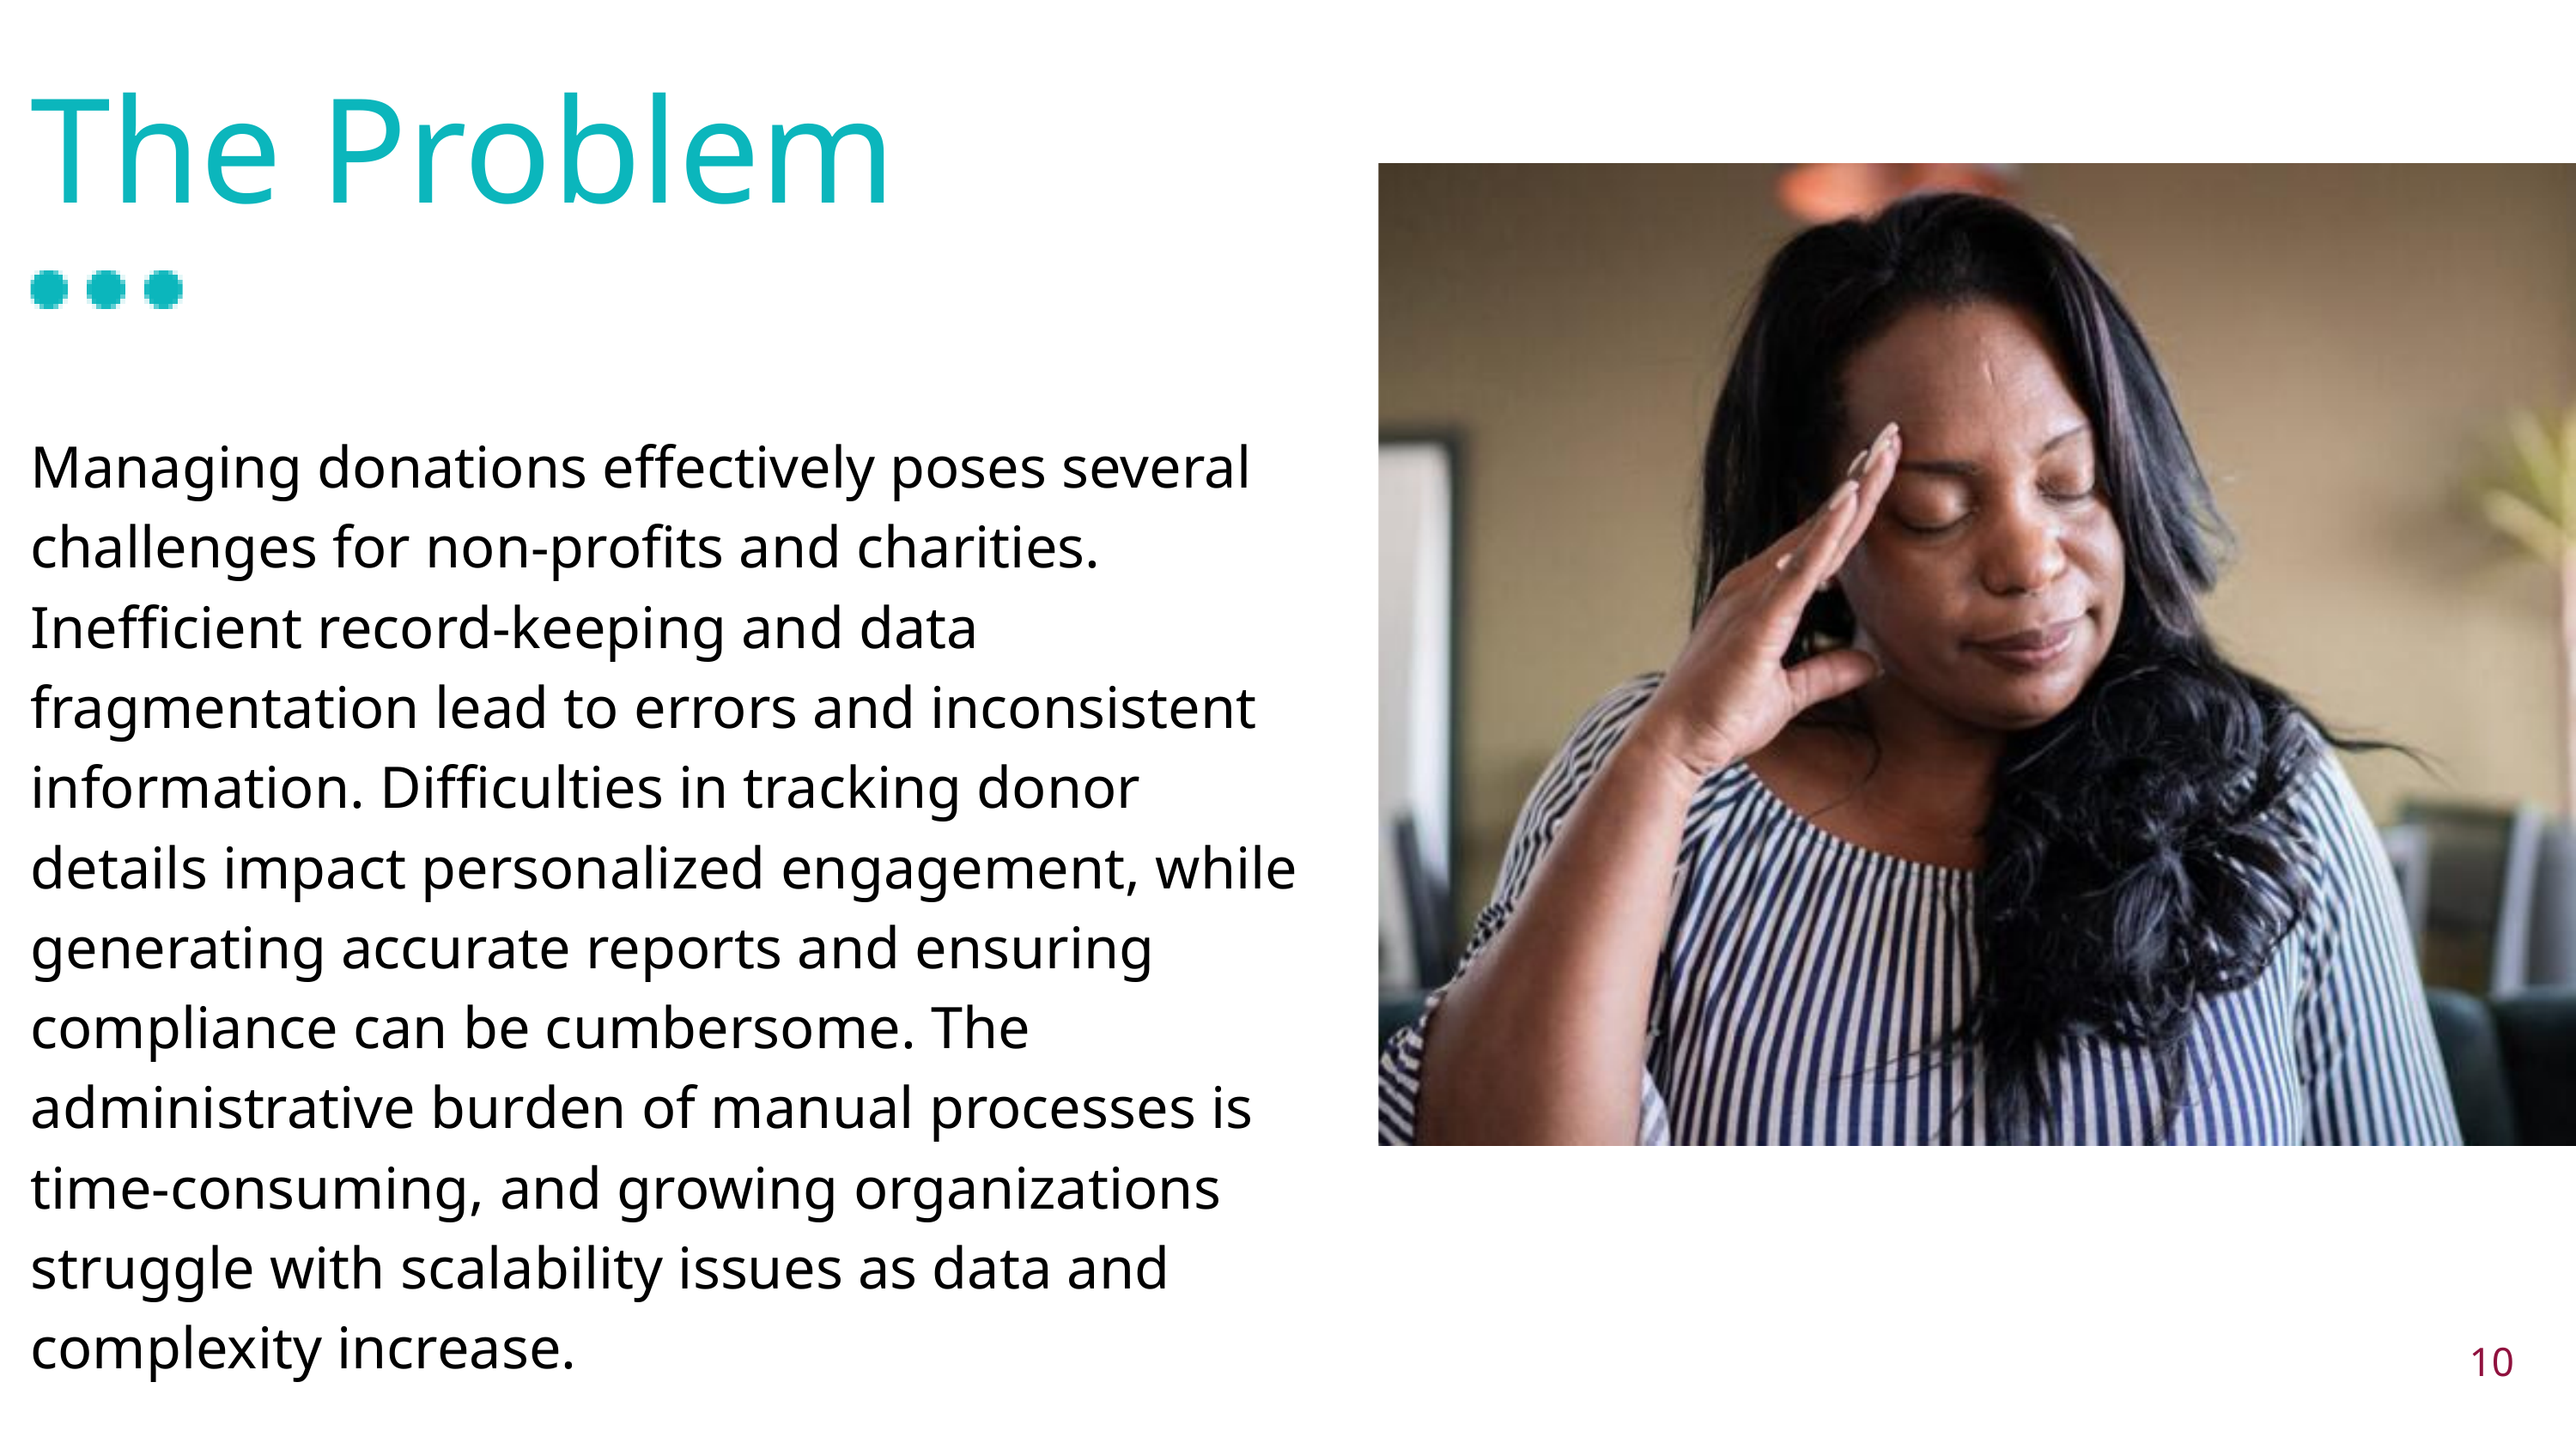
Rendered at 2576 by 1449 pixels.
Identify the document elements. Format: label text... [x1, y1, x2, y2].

text_box The Problem [30, 58, 1313, 233]
text_box [30, 270, 183, 309]
text_box [1378, 163, 2576, 1146]
text_box Managing donations effectively poses several challenges for non-profits and charities. Inefficient record-keeping and data fragmentation lead to errors and inconsistent information. Difficulties in tracking donor details impact personalized engagement, while generating accurate reports and ensuring compliance can be cumbersome. The administrative burden of manual processes is time-consuming, and growing organizations struggle with scalability issues as data and complexity increase. [30, 339, 1313, 1449]
text_box 10 [2401, 1335, 2514, 1385]
